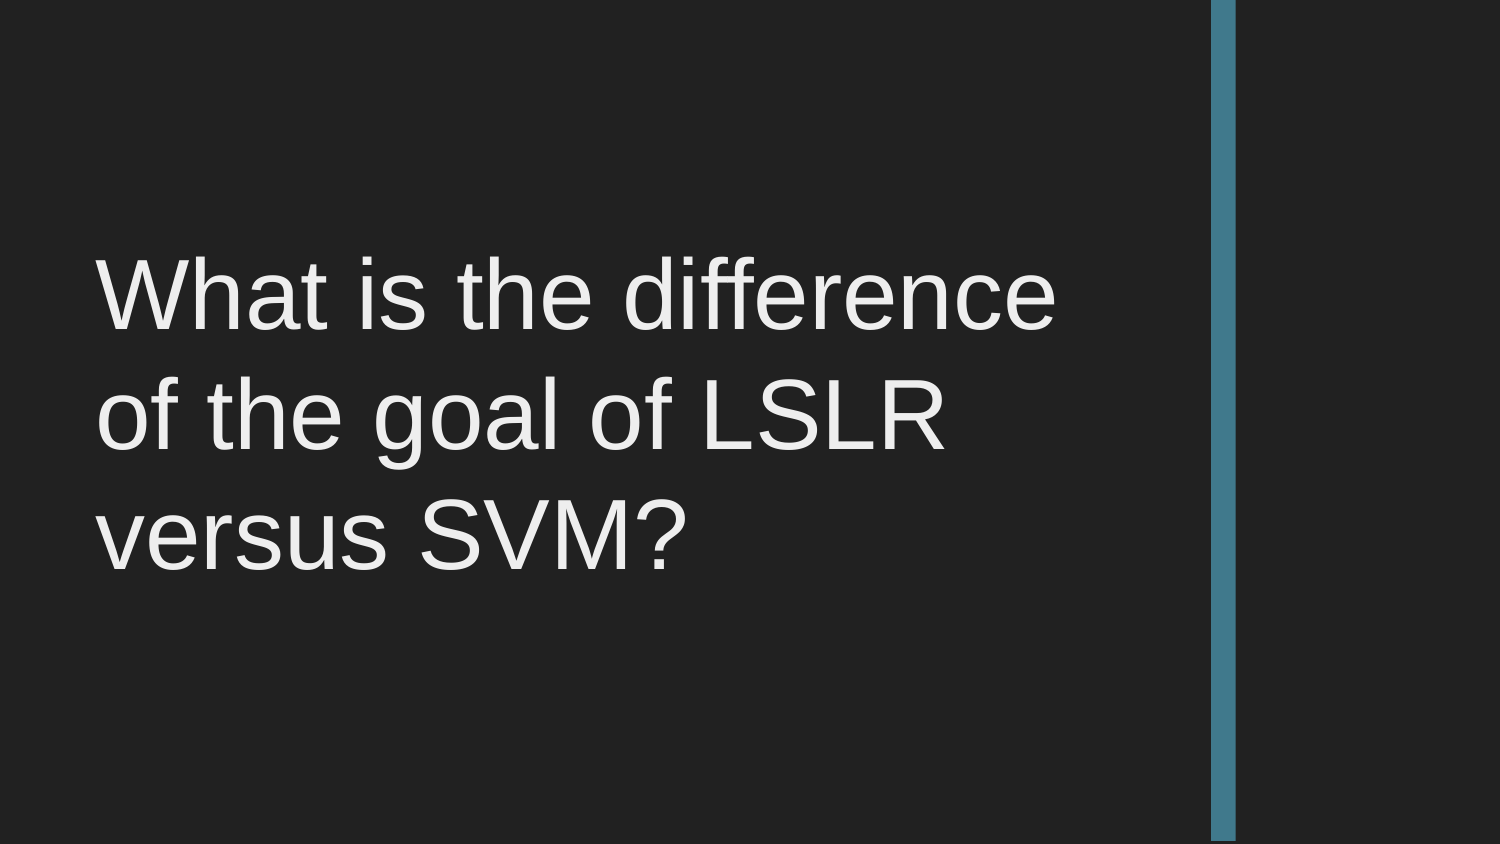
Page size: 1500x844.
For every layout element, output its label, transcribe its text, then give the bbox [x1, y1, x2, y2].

title What is the difference of the goal of LSLR versus SVM? [80, 73, 1125, 745]
